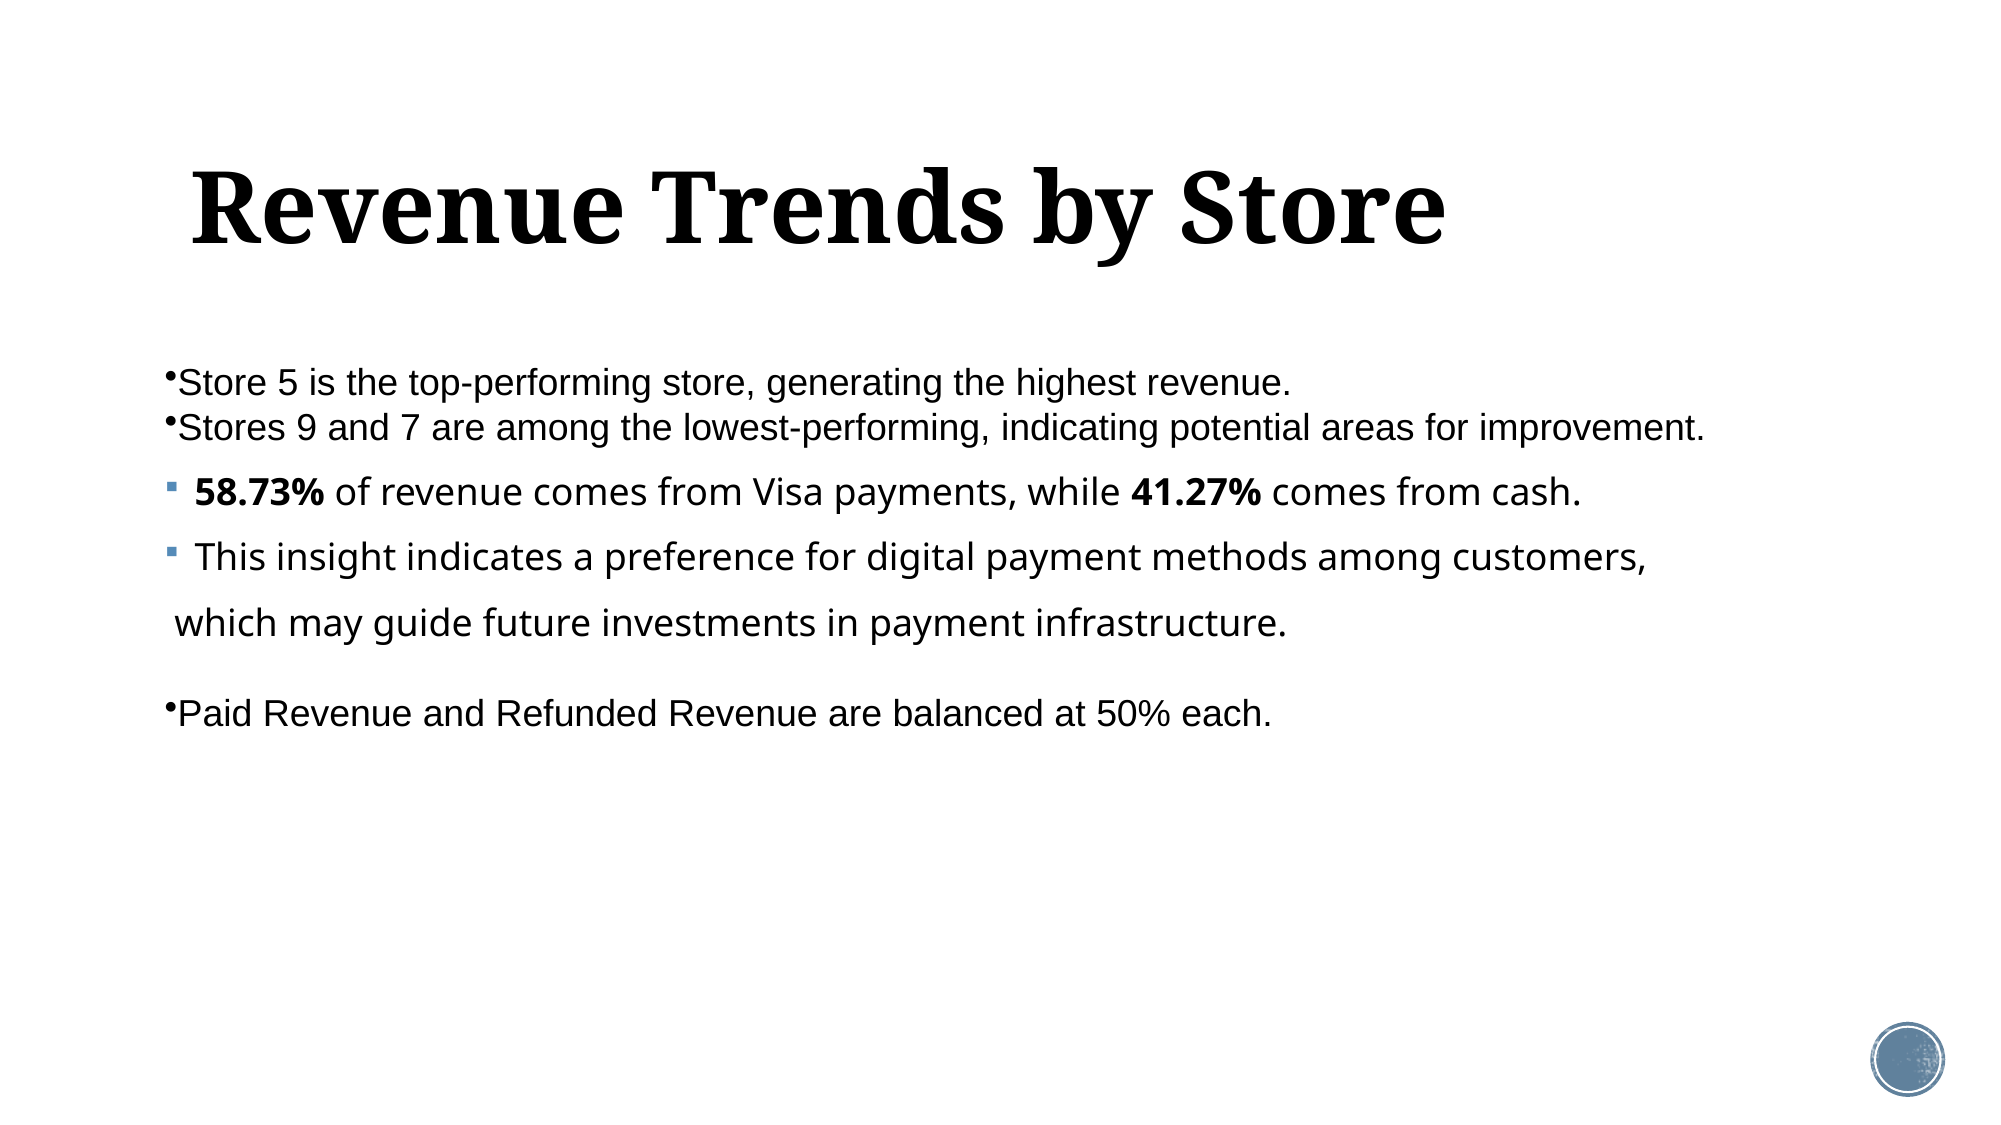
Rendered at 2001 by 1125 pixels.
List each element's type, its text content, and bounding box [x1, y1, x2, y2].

title Revenue Trends by Store [175, 79, 1826, 344]
list Store 5 is the top-performing store, generating the highest revenue. Stores 9 and 7 are among the lowest-performing, indicating potential areas for improvement. 58.73% of revenue comes from Visa payments, while 41.27% comes from cash. This insight indicates a preference for digital payment methods among customers, which may guide future investments in payment infrastructure. Paid Revenue and Refunded Revenue are balanced at 50% each. [149, 305, 1761, 1012]
